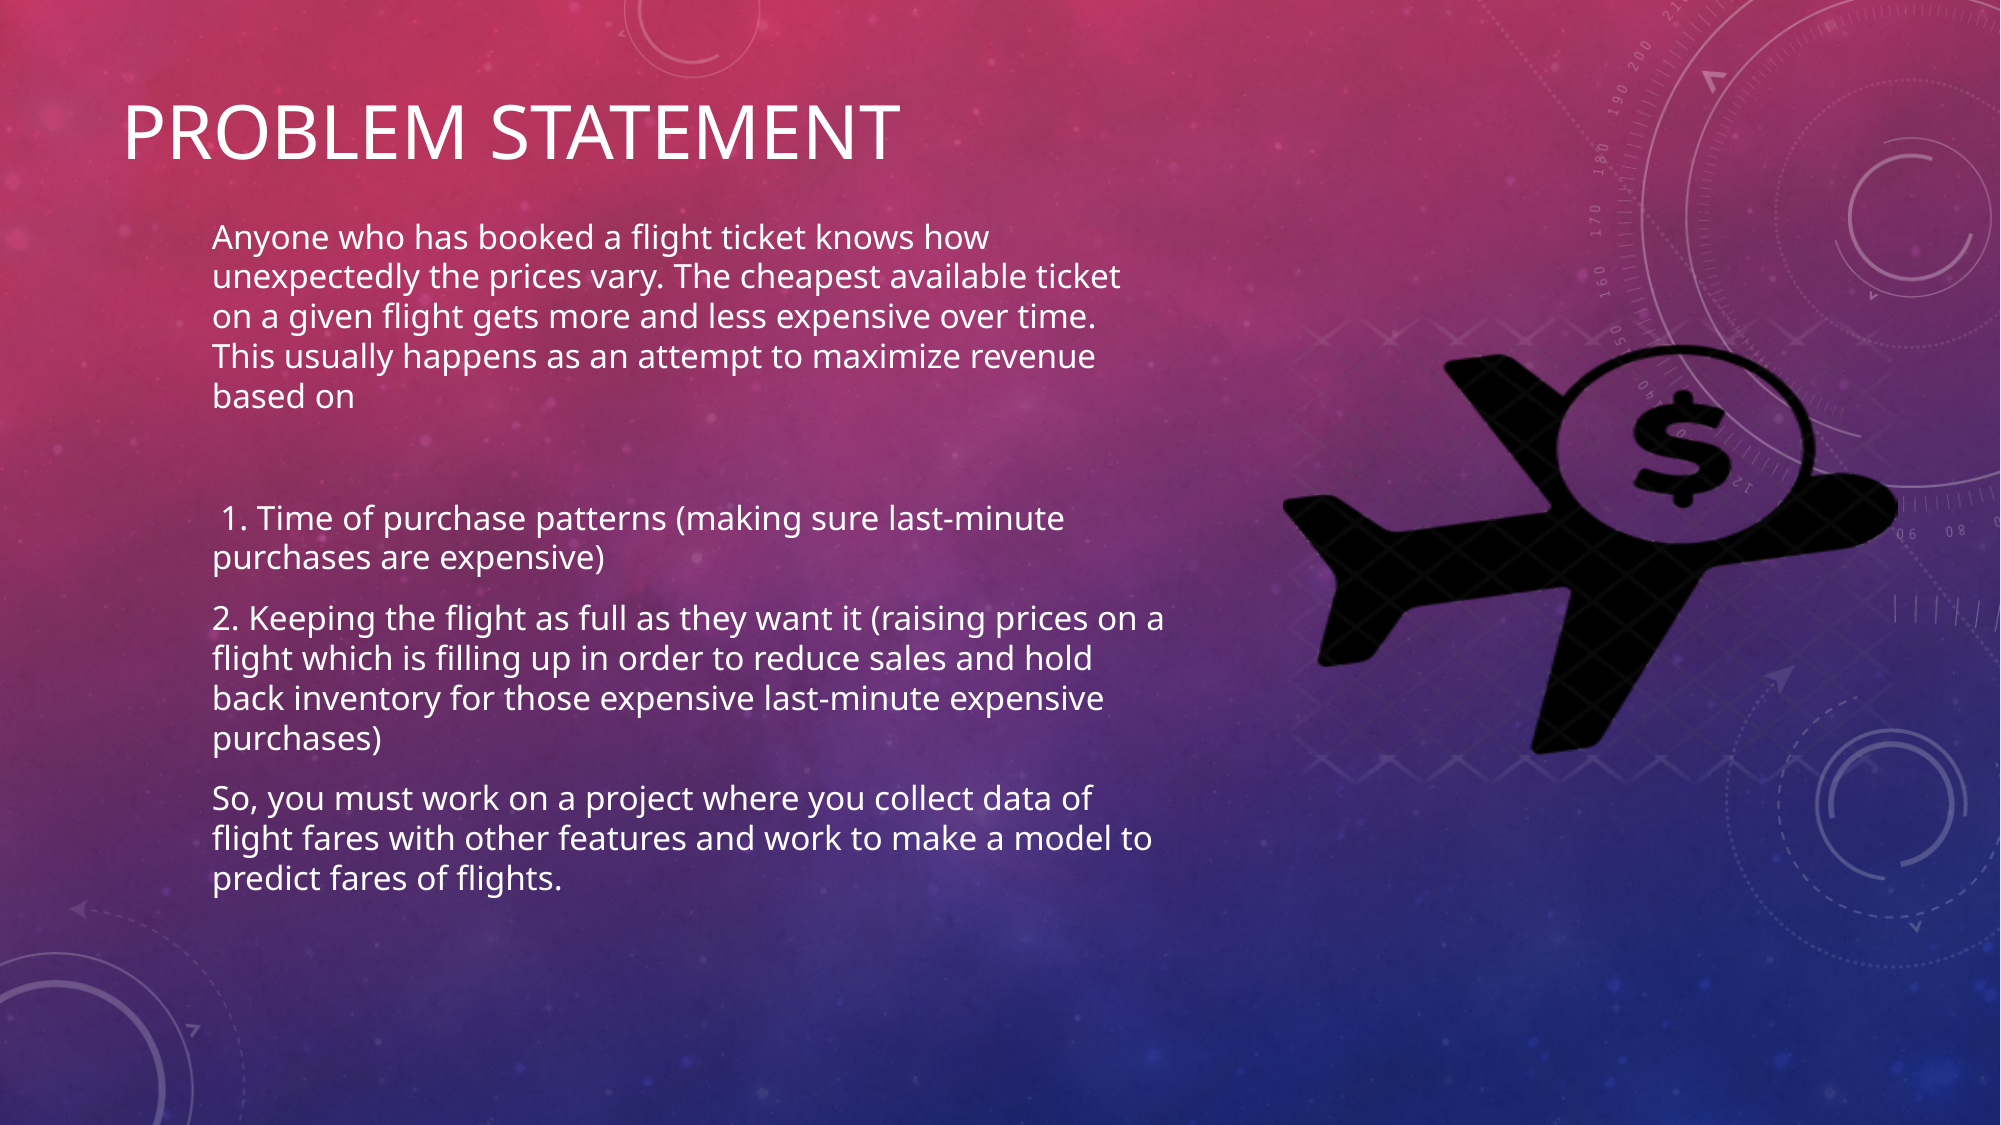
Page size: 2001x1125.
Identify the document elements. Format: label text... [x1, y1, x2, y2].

list Anyone who has booked a flight ticket knows how unexpectedly the prices vary. The cheapest available ticket on a given flight gets more and less expensive over time. This usually happens as an attempt to maximize revenue based on 1. Time of purchase patterns (making sure last-minute purchases are expensive) 2. Keeping the flight as full as they want it (raising prices on a flight which is filling up in order to reduce sales and hold back inventory for those expensive last-minute expensive purchases) So, you must work on a project where you collect data of flight fares with other features and work to make a model to predict fares of flights. [196, 208, 1183, 905]
title Problem Statement [106, 74, 1649, 185]
picture [0, 0, 2001, 1125]
